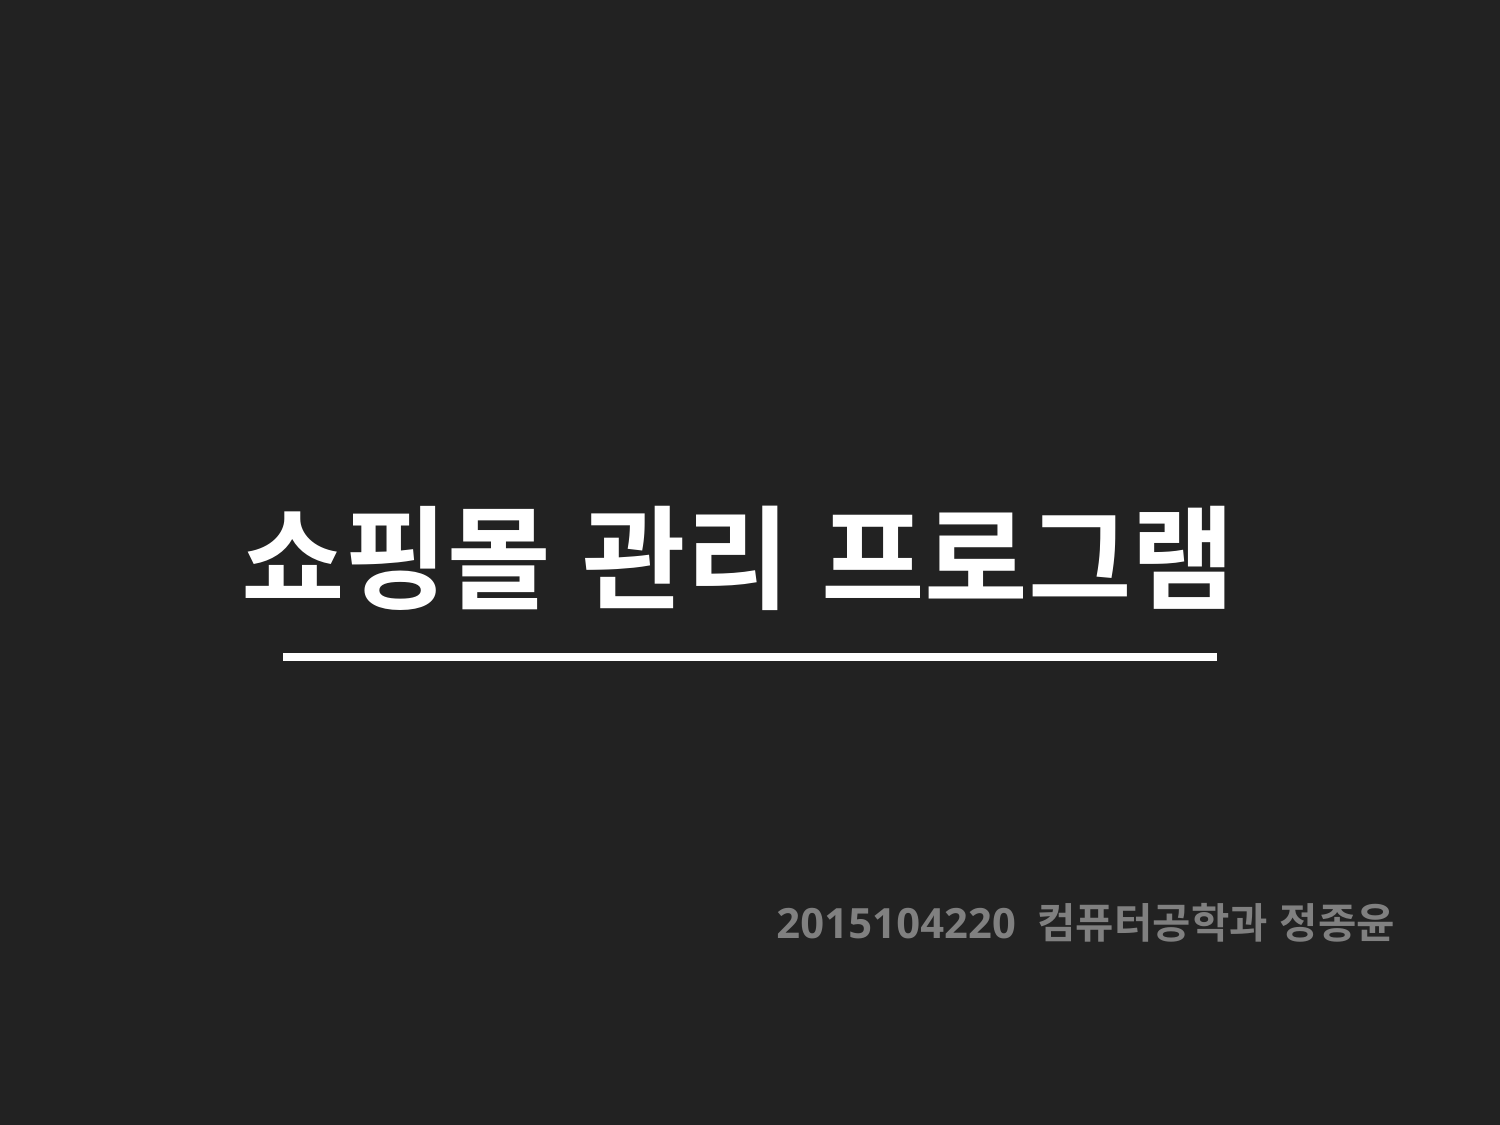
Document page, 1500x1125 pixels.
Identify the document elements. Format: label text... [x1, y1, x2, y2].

text_box 2015104220 컴퓨터공학과 정종윤 [761, 889, 1464, 955]
title 쇼핑몰 관리 프로그램 [147, 468, 1329, 644]
